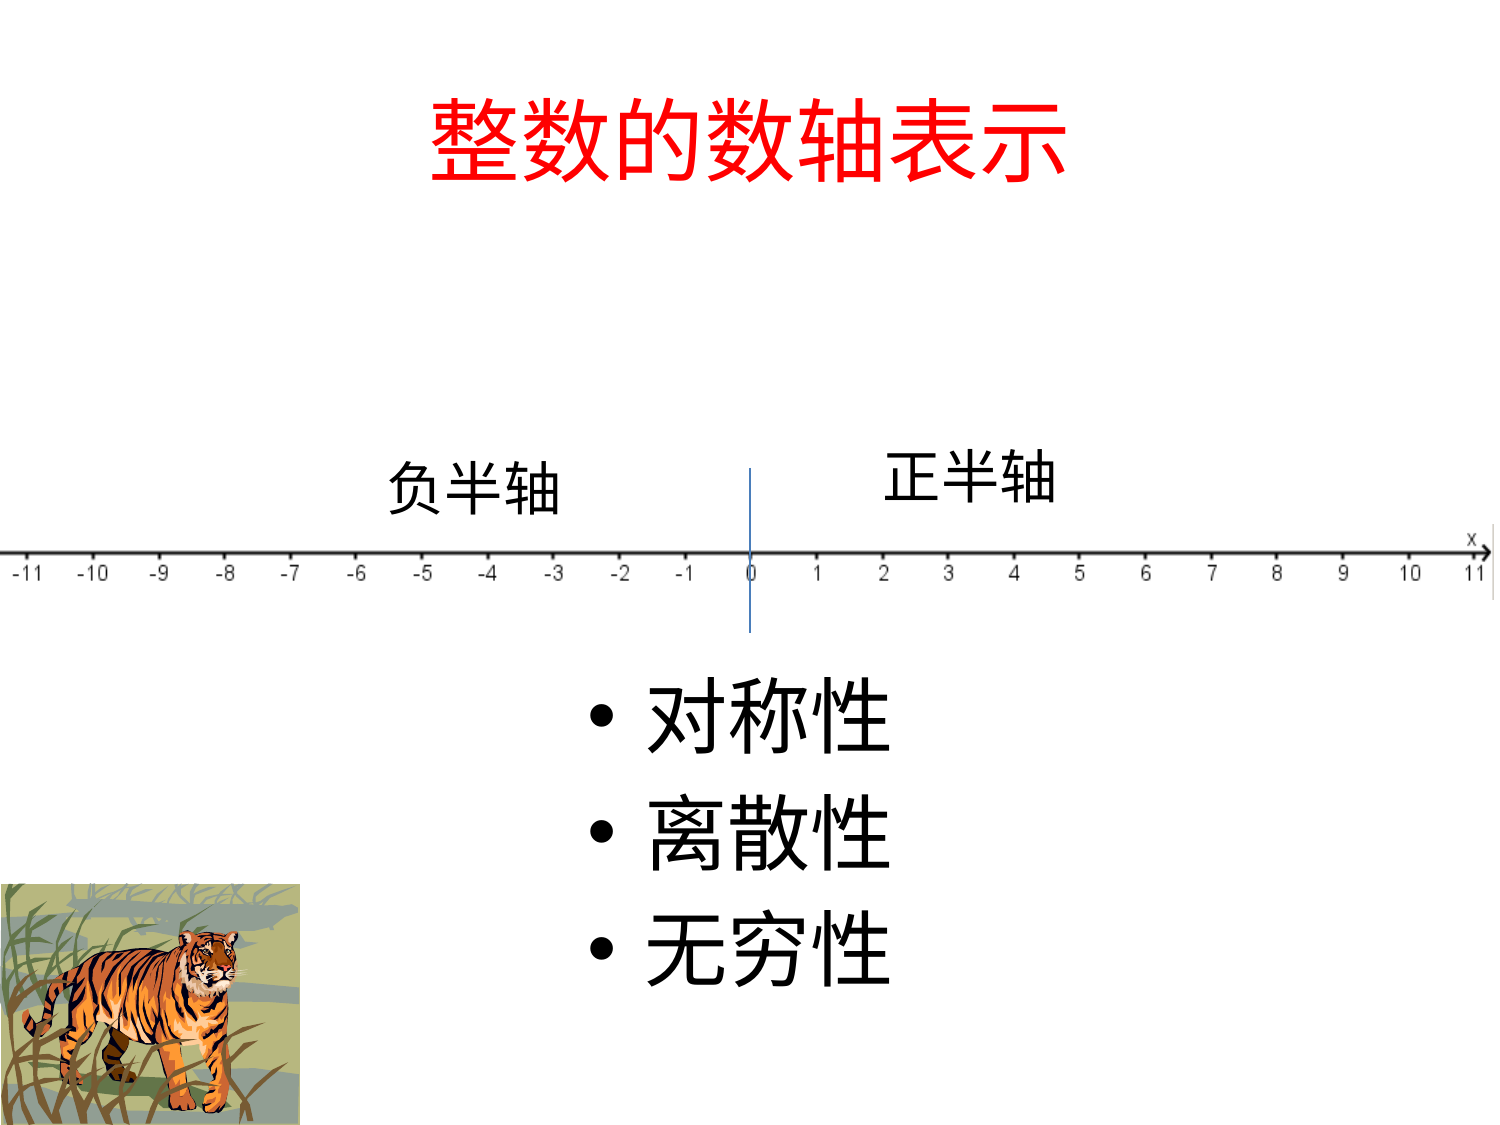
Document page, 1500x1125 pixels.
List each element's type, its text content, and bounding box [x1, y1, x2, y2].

title 整数的数轴表示 [75, 45, 1425, 233]
text_box 正半轴 [868, 432, 1188, 518]
picture [0, 882, 301, 1125]
text_box 负半轴 [371, 444, 691, 523]
picture [0, 524, 749, 601]
list 对称性 离散性 无穷性 [572, 656, 987, 1017]
picture [751, 524, 1495, 601]
